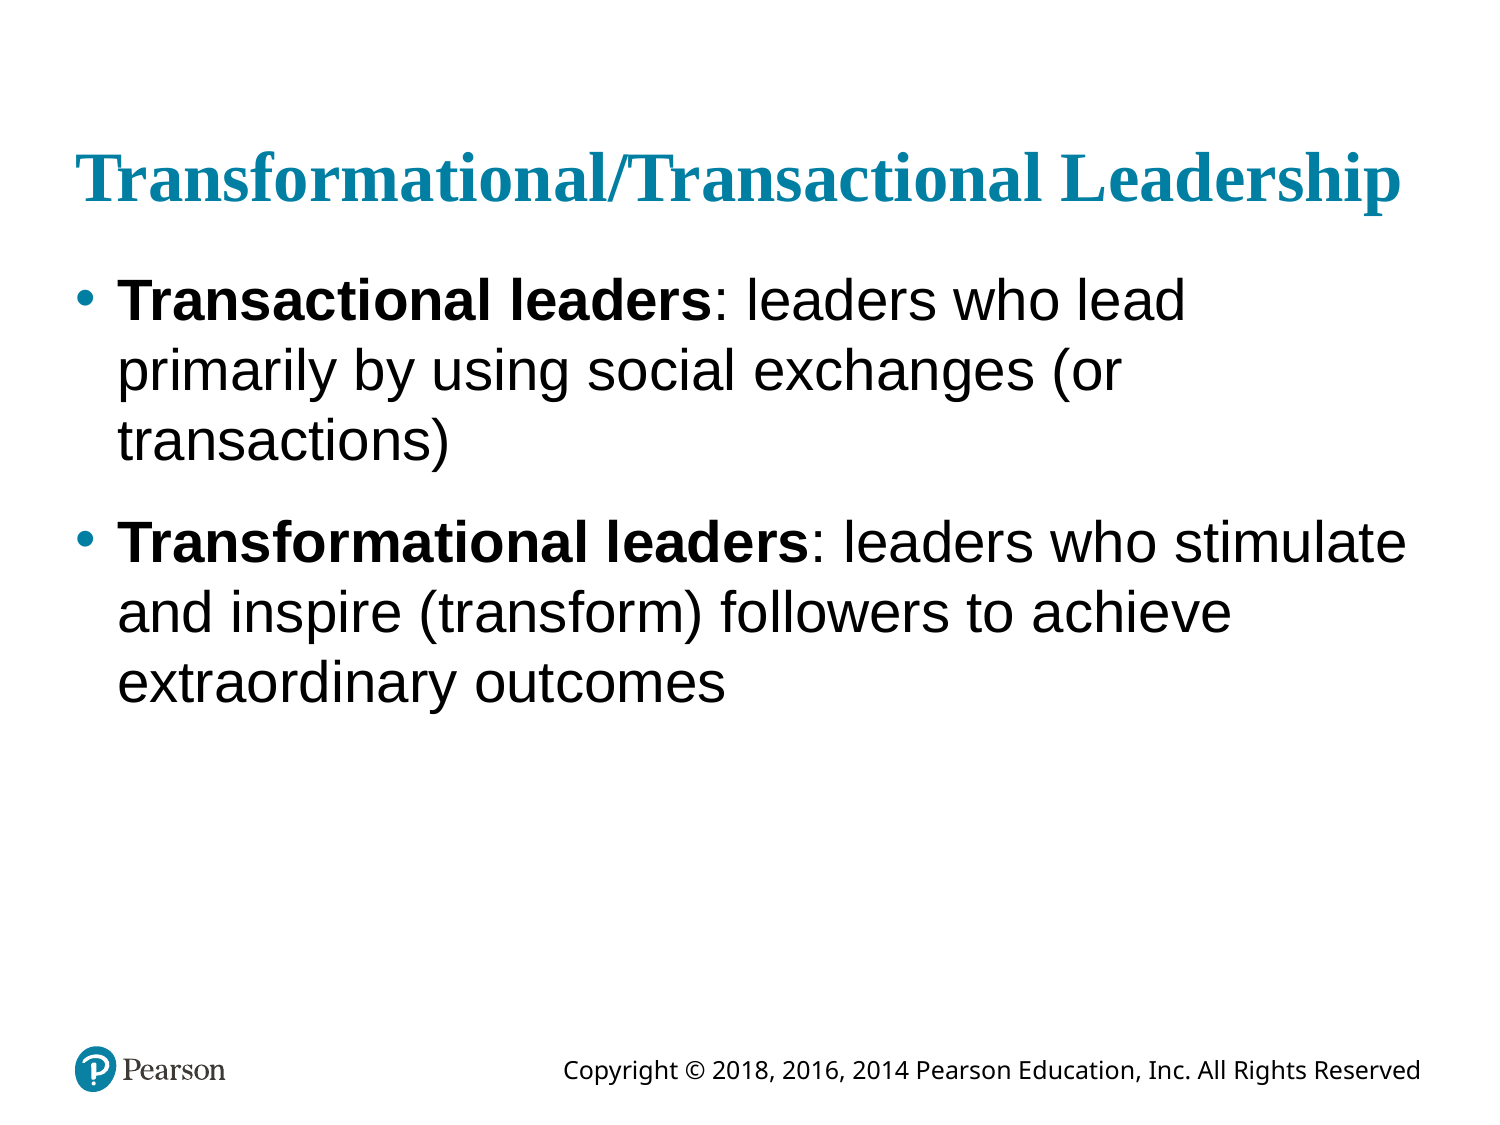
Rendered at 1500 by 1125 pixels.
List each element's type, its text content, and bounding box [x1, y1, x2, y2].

title Transformational/Transactional Leadership [75, 35, 1425, 216]
list Transactional leaders: leaders who lead primarily by using social exchanges (or transactions) Transformational leaders: leaders who stimulate and inspire (transform) followers to achieve extraordinary outcomes [75, 262, 1425, 1005]
